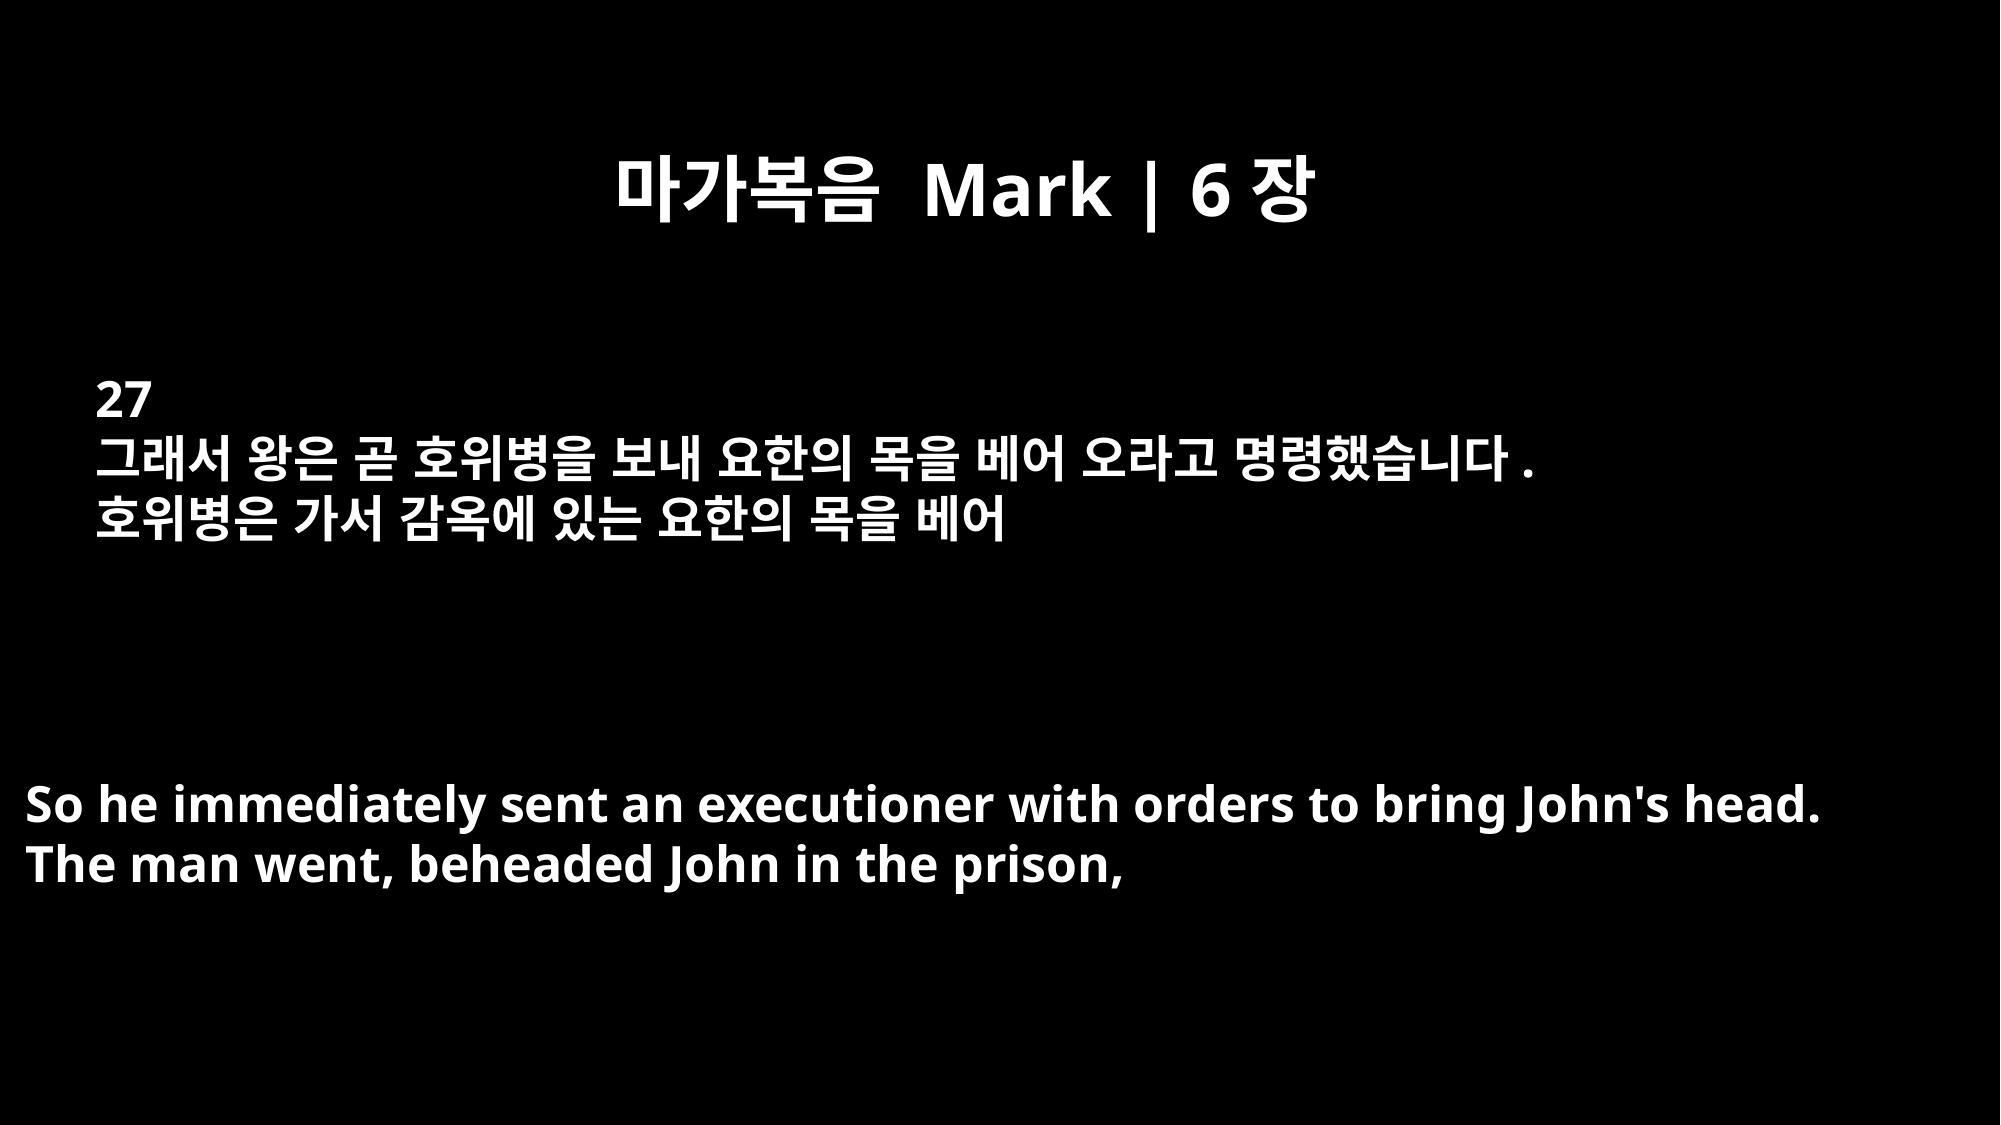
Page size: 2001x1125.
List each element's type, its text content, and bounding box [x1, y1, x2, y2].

text_box 27 그래서 왕은 곧 호위병을 보내 요한의 목을 베어 오라고 명령했습니다. 호위병은 가서 감옥에 있는 요한의 목을 베어 [80, 359, 1564, 555]
text_box So he immediately sent an executioner with orders to bring John's head. The man went, beheaded John in the prison, [10, 764, 1850, 900]
text_box 마가복음 Mark | 6장 [599, 136, 1333, 239]
